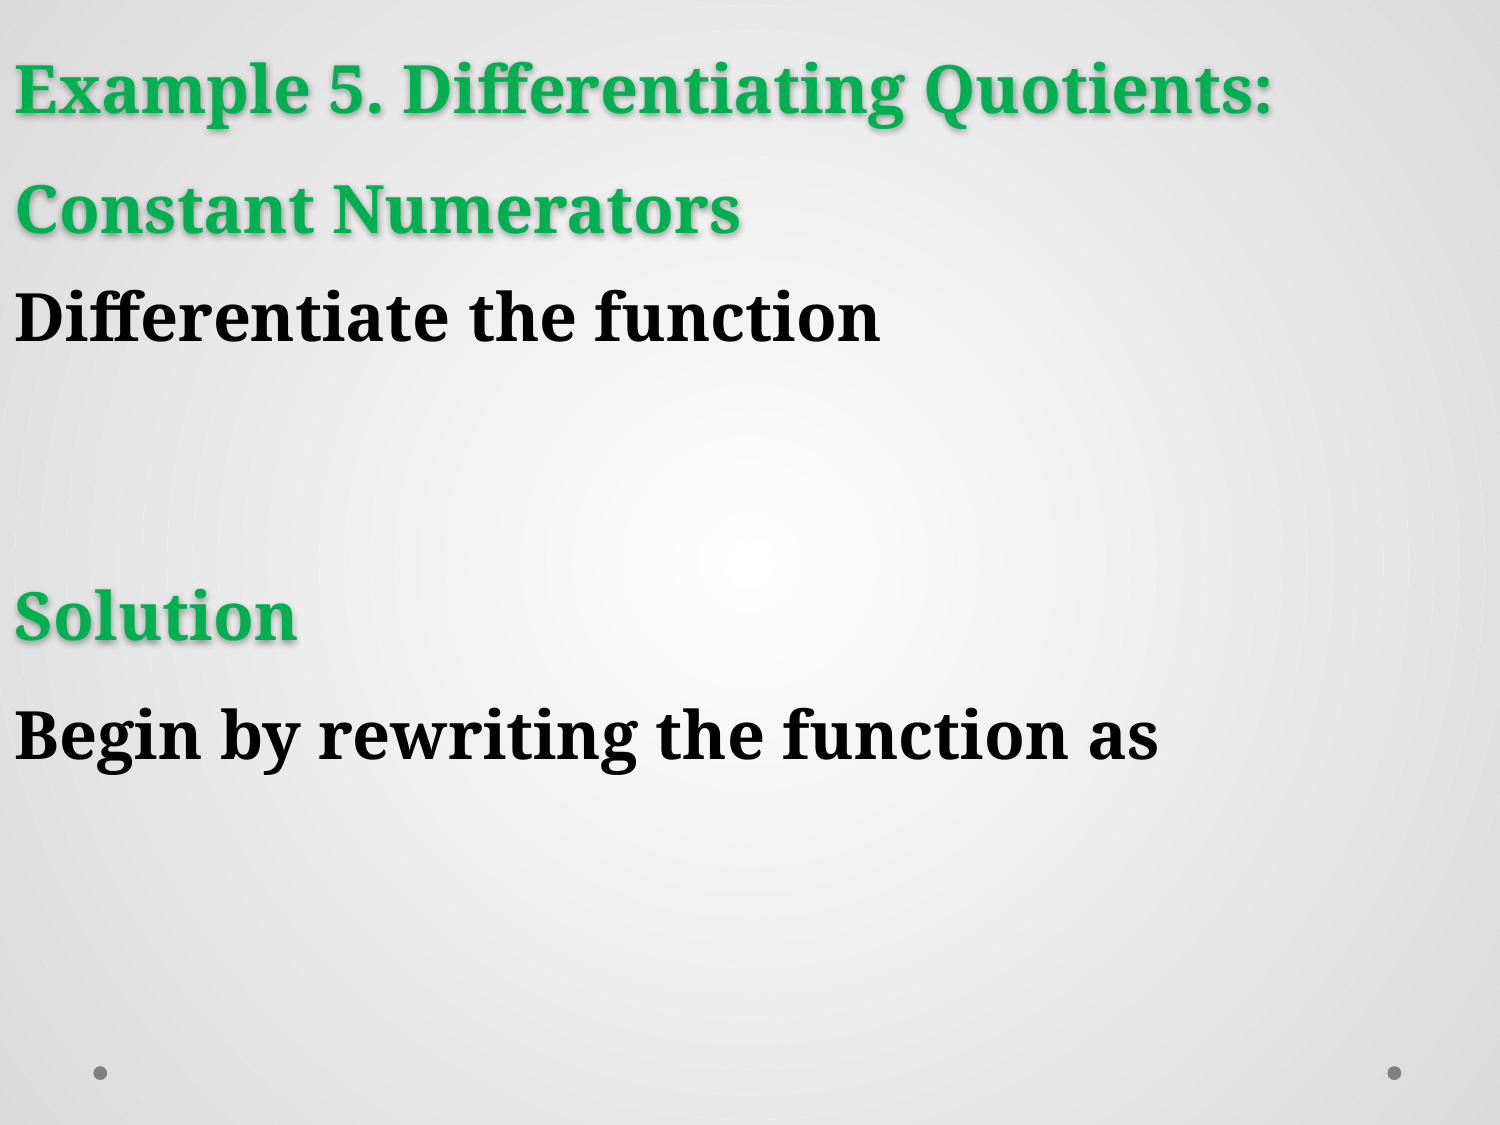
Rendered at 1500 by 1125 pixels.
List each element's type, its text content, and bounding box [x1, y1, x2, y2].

text_box Example 5. Differentiating Quotients: Constant Numerators [0, 0, 1500, 255]
text_box Solution [0, 566, 1500, 662]
